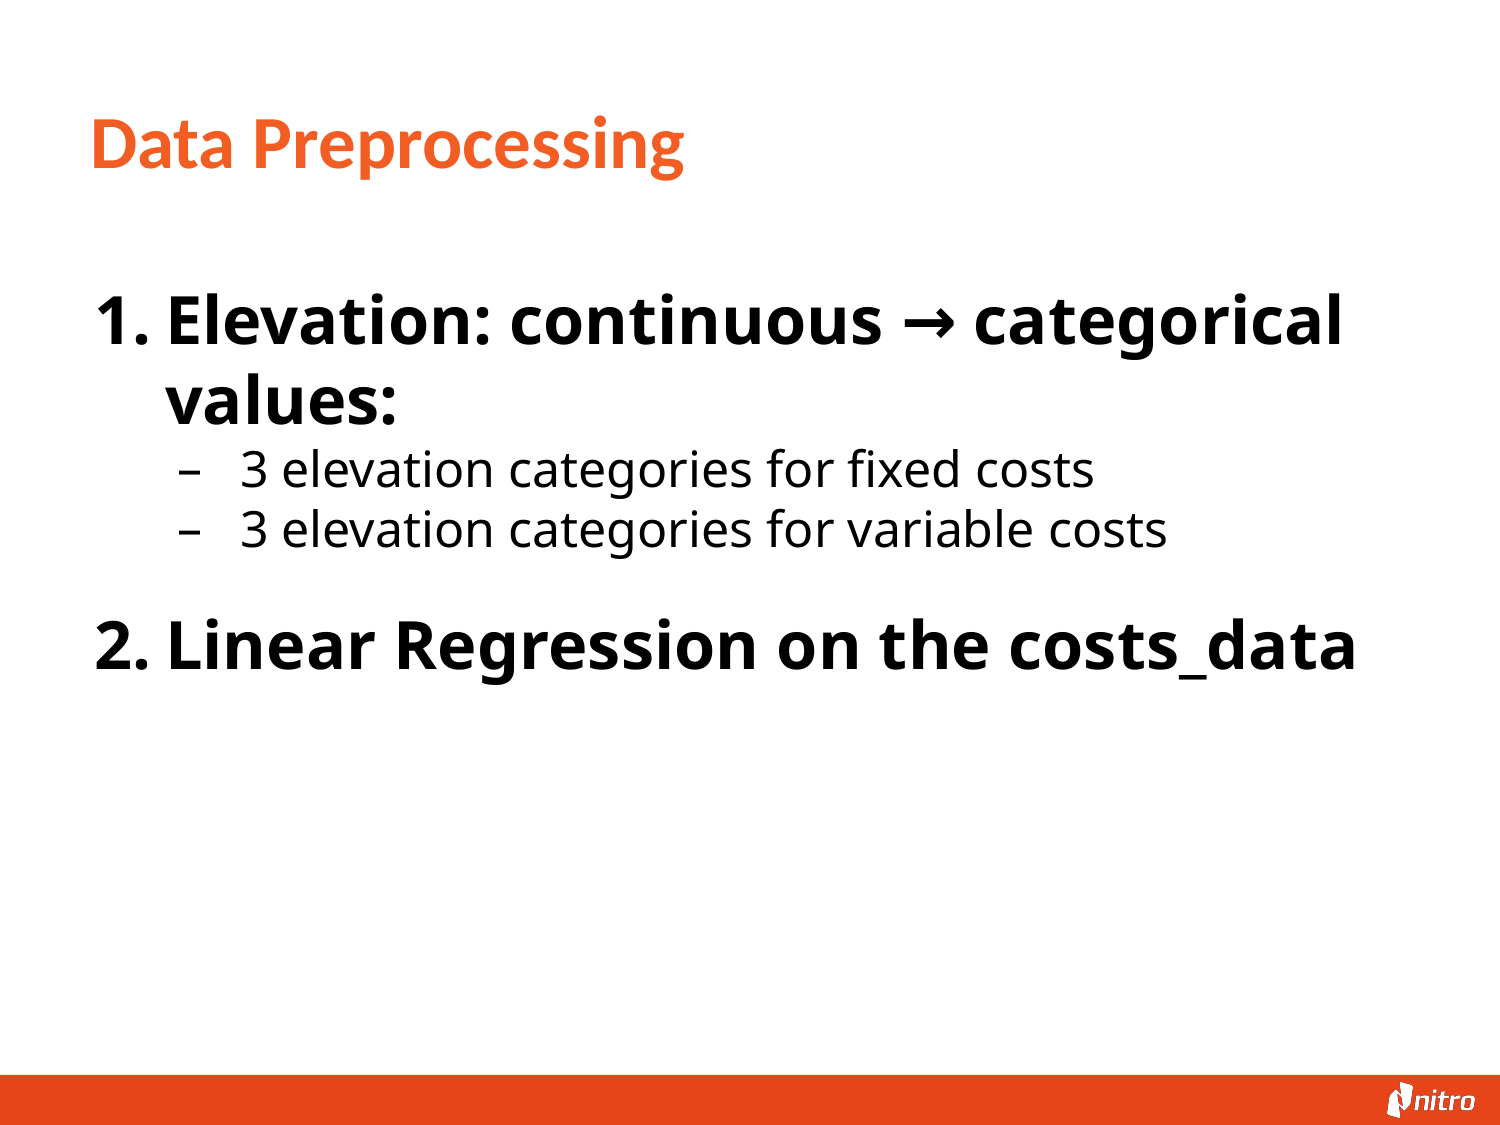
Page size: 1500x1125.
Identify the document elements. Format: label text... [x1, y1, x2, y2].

title Data Preprocessing [75, 45, 1425, 233]
list Elevation: continuous → categorical values: 3 elevation categories for fixed costs 3 elevation categories for variable costs Linear Regression on the costs_data [75, 262, 1425, 1005]
picture [1387, 1082, 1475, 1118]
